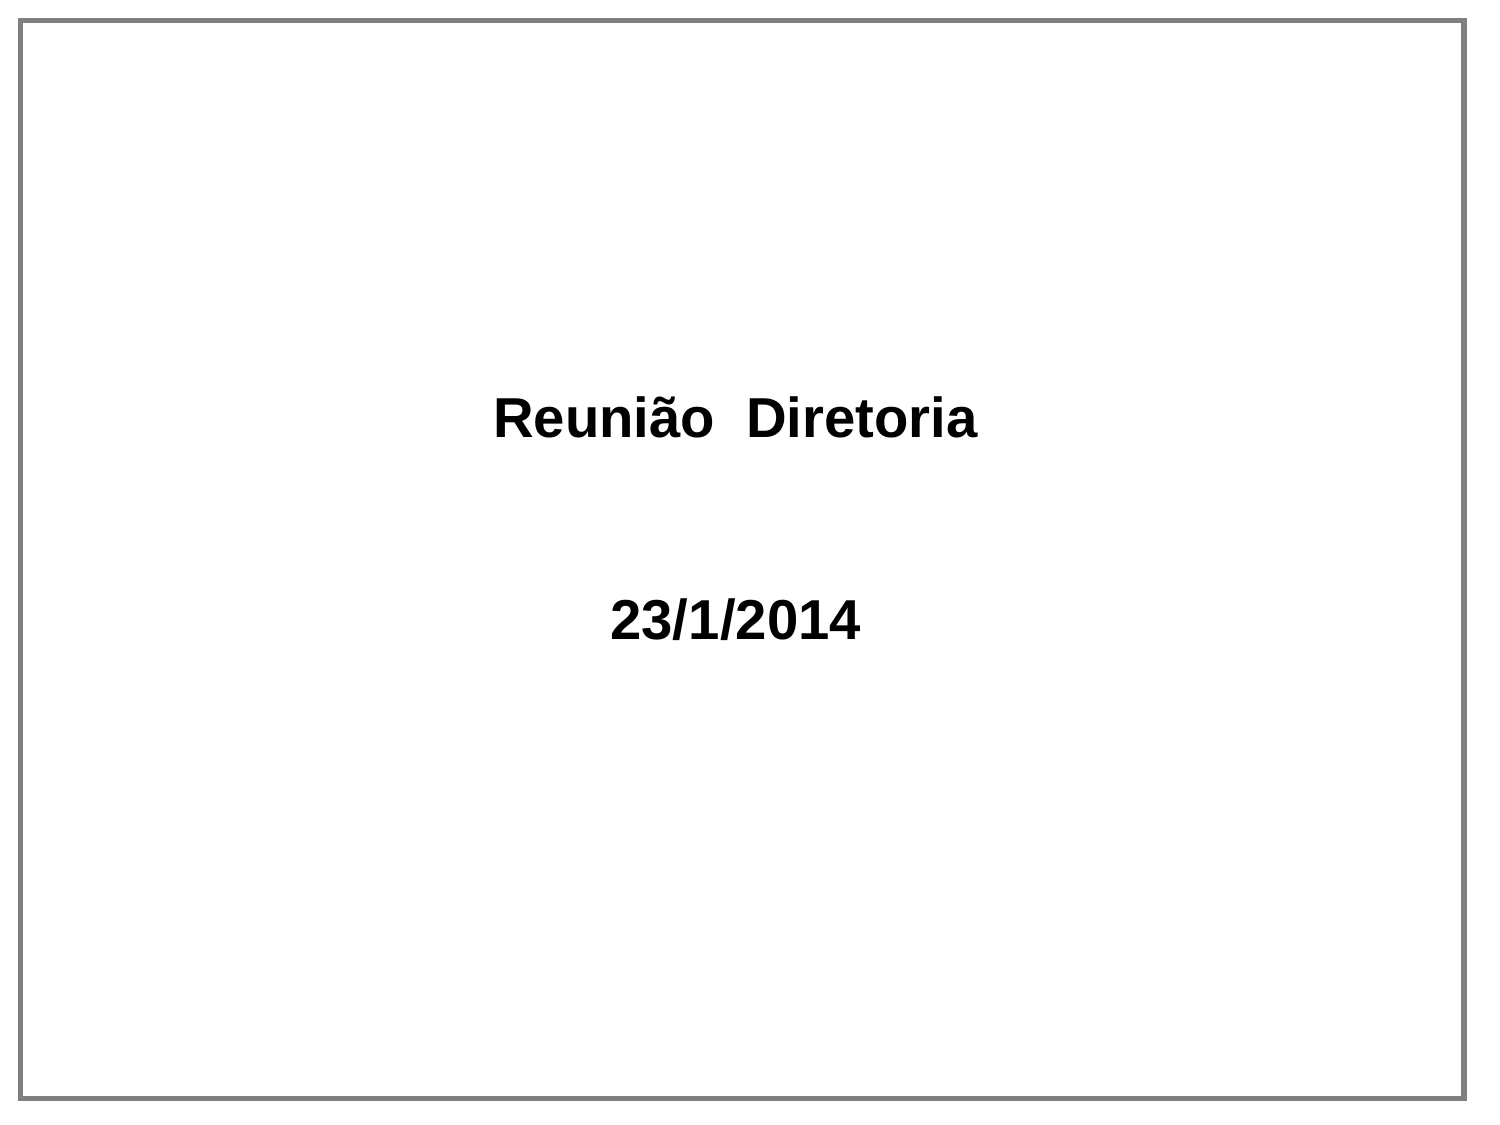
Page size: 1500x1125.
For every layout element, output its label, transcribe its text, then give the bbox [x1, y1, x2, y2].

text_box [20, 20, 1465, 1099]
text_box Reunião Diretoria 23/1/2014 [104, 125, 1368, 660]
